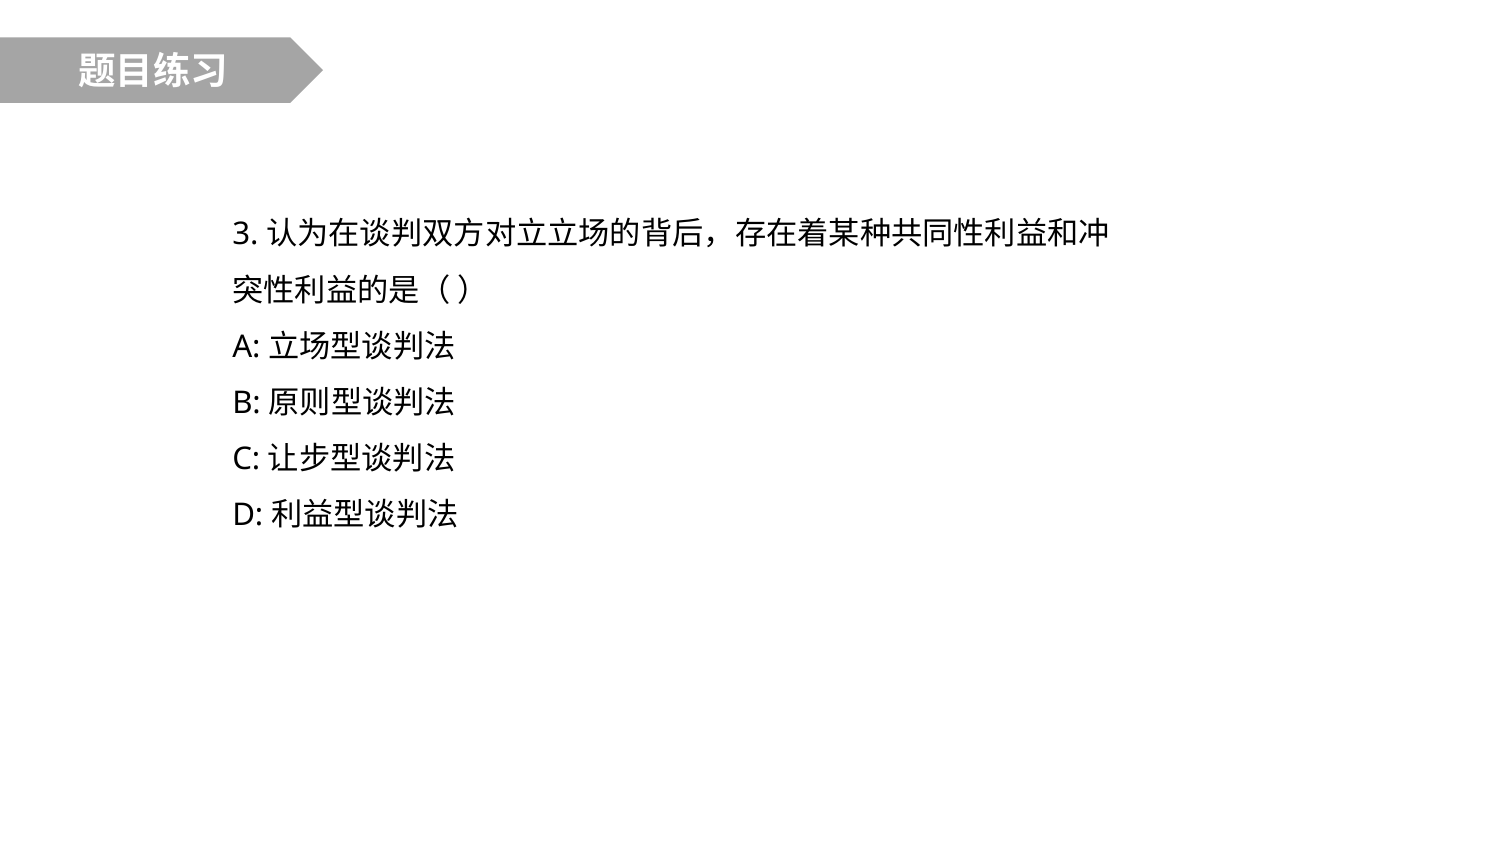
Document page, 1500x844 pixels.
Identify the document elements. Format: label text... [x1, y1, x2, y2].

text_box 3.认为在谈判双方对立立场的背后，存在着某种共同性利益和冲突性利益的是（ ） A:立场型谈判法 B:原则型谈判法 C:让步型谈判法 D:利益型谈判法 [220, 189, 1128, 538]
text_box 题目练习 [0, 36, 325, 104]
